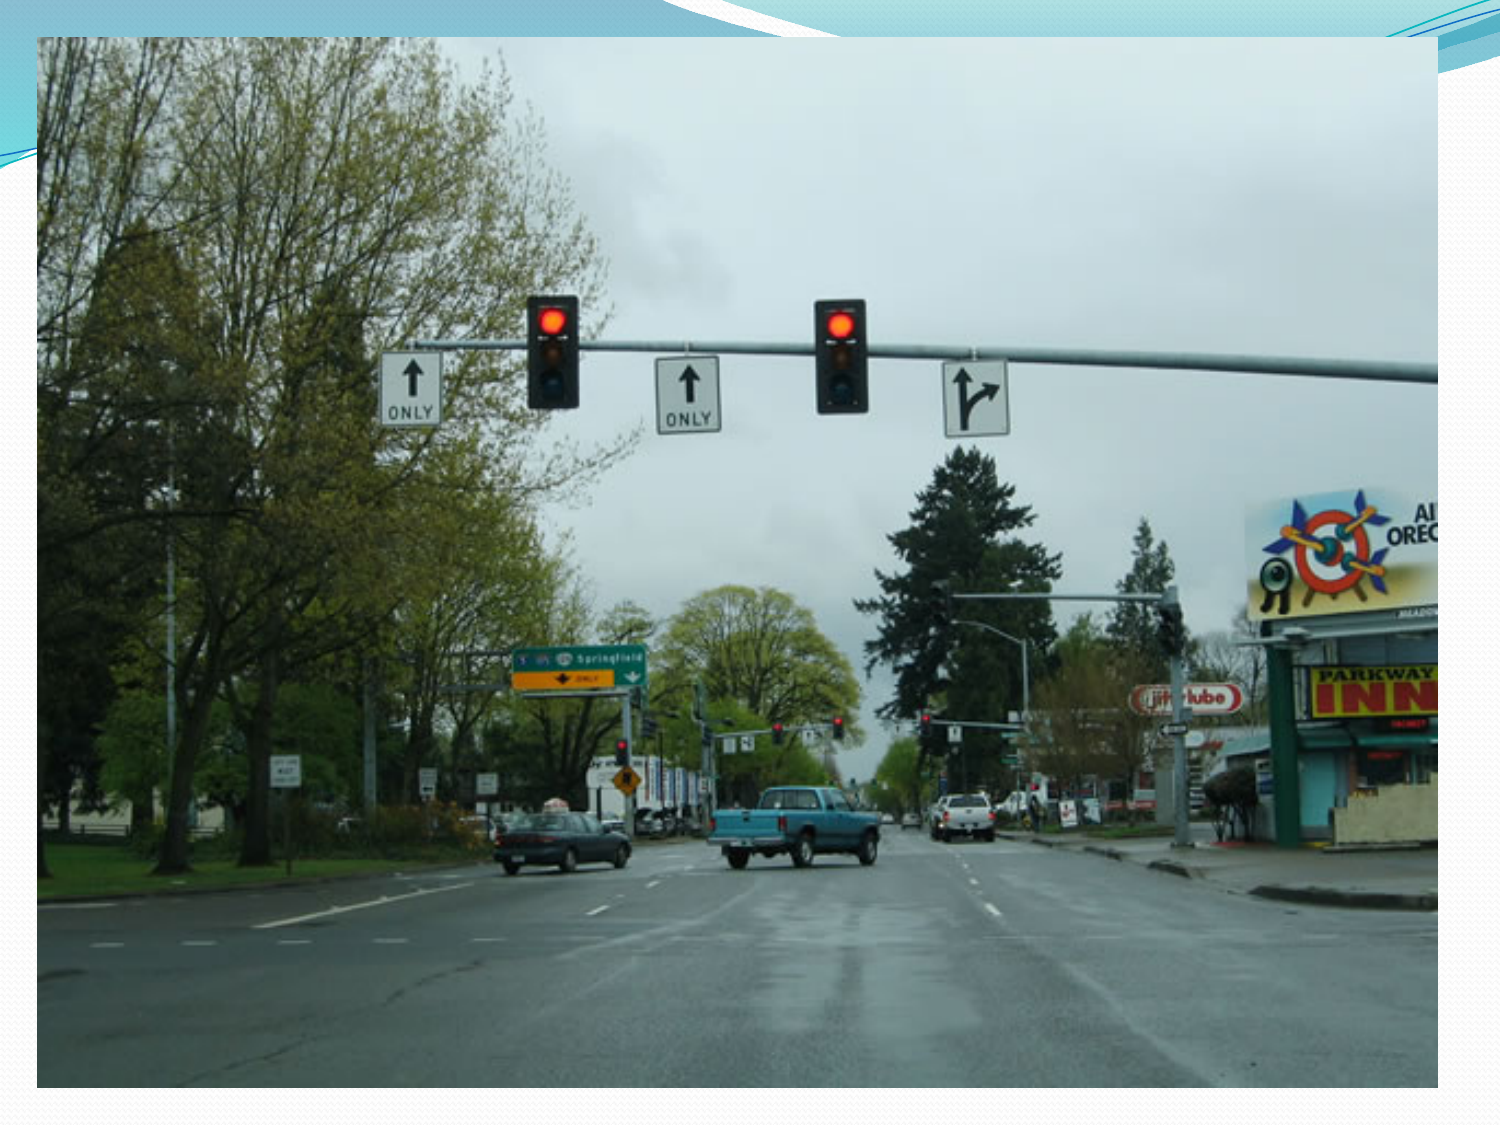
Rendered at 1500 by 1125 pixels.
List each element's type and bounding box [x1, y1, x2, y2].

list [37, 37, 1438, 1088]
